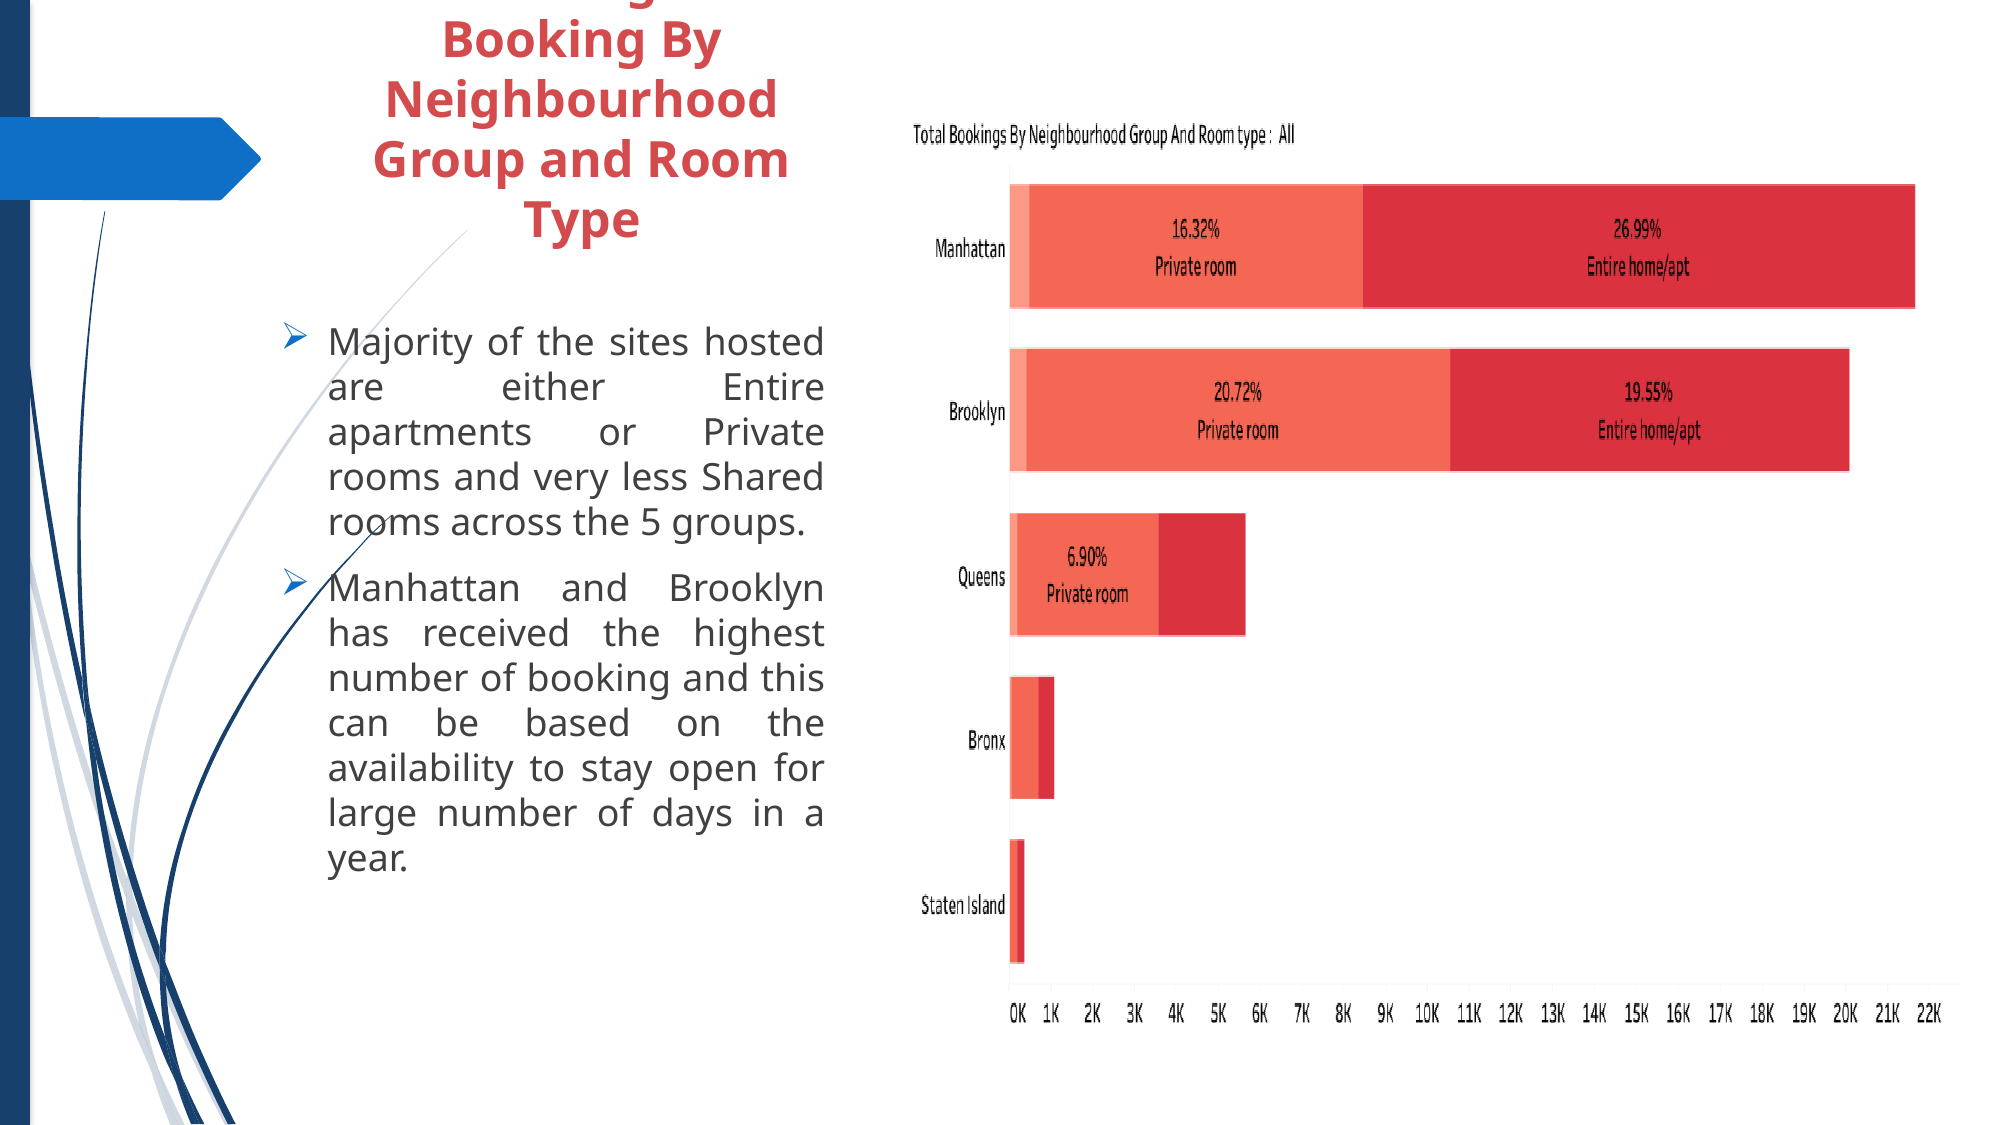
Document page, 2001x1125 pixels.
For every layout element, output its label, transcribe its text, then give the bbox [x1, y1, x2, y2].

list Majority of the sites hosted are either Entire apartments or Private rooms and very less Shared rooms across the 5 groups. Manhattan and Brooklyn has received the highest number of booking and this can be based on the availability to stay open for large number of days in a year. [265, 310, 841, 1010]
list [910, 107, 1960, 1033]
title Percentage Of Booking By Neighbourhood Group and Room Type [294, 94, 870, 255]
